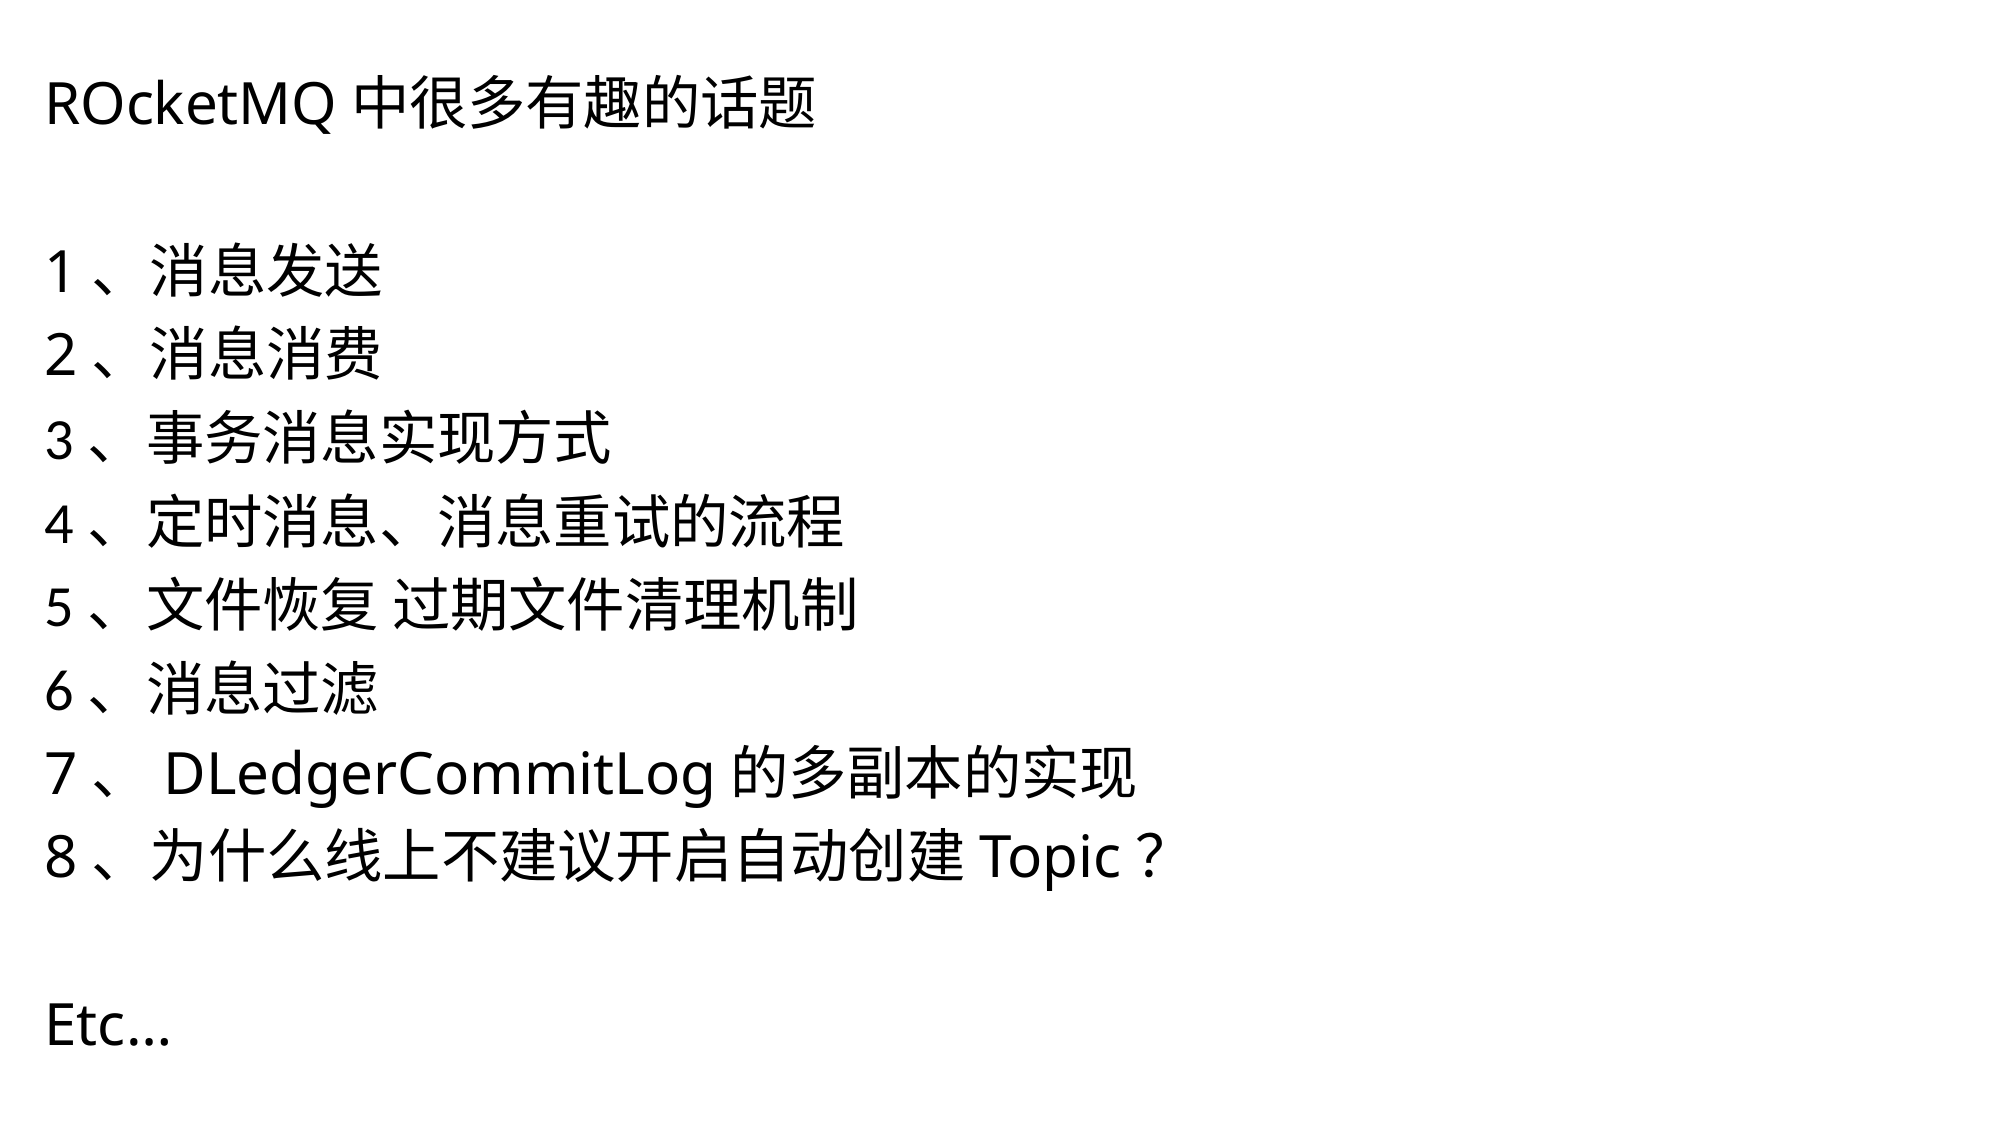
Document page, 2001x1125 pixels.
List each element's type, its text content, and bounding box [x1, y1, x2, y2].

list ROcketMQ中很多有趣的话题 1、消息发送 2、消息消费 3、事务消息实现方式 4、定时消息、消息重试的流程 5、文件恢复 过期文件清理机制 6、消息过滤 7、DLedgerCommitLog的多副本的实现 8、为什么线上不建议开启自动创建Topic？ Etc… [29, 66, 2000, 1083]
